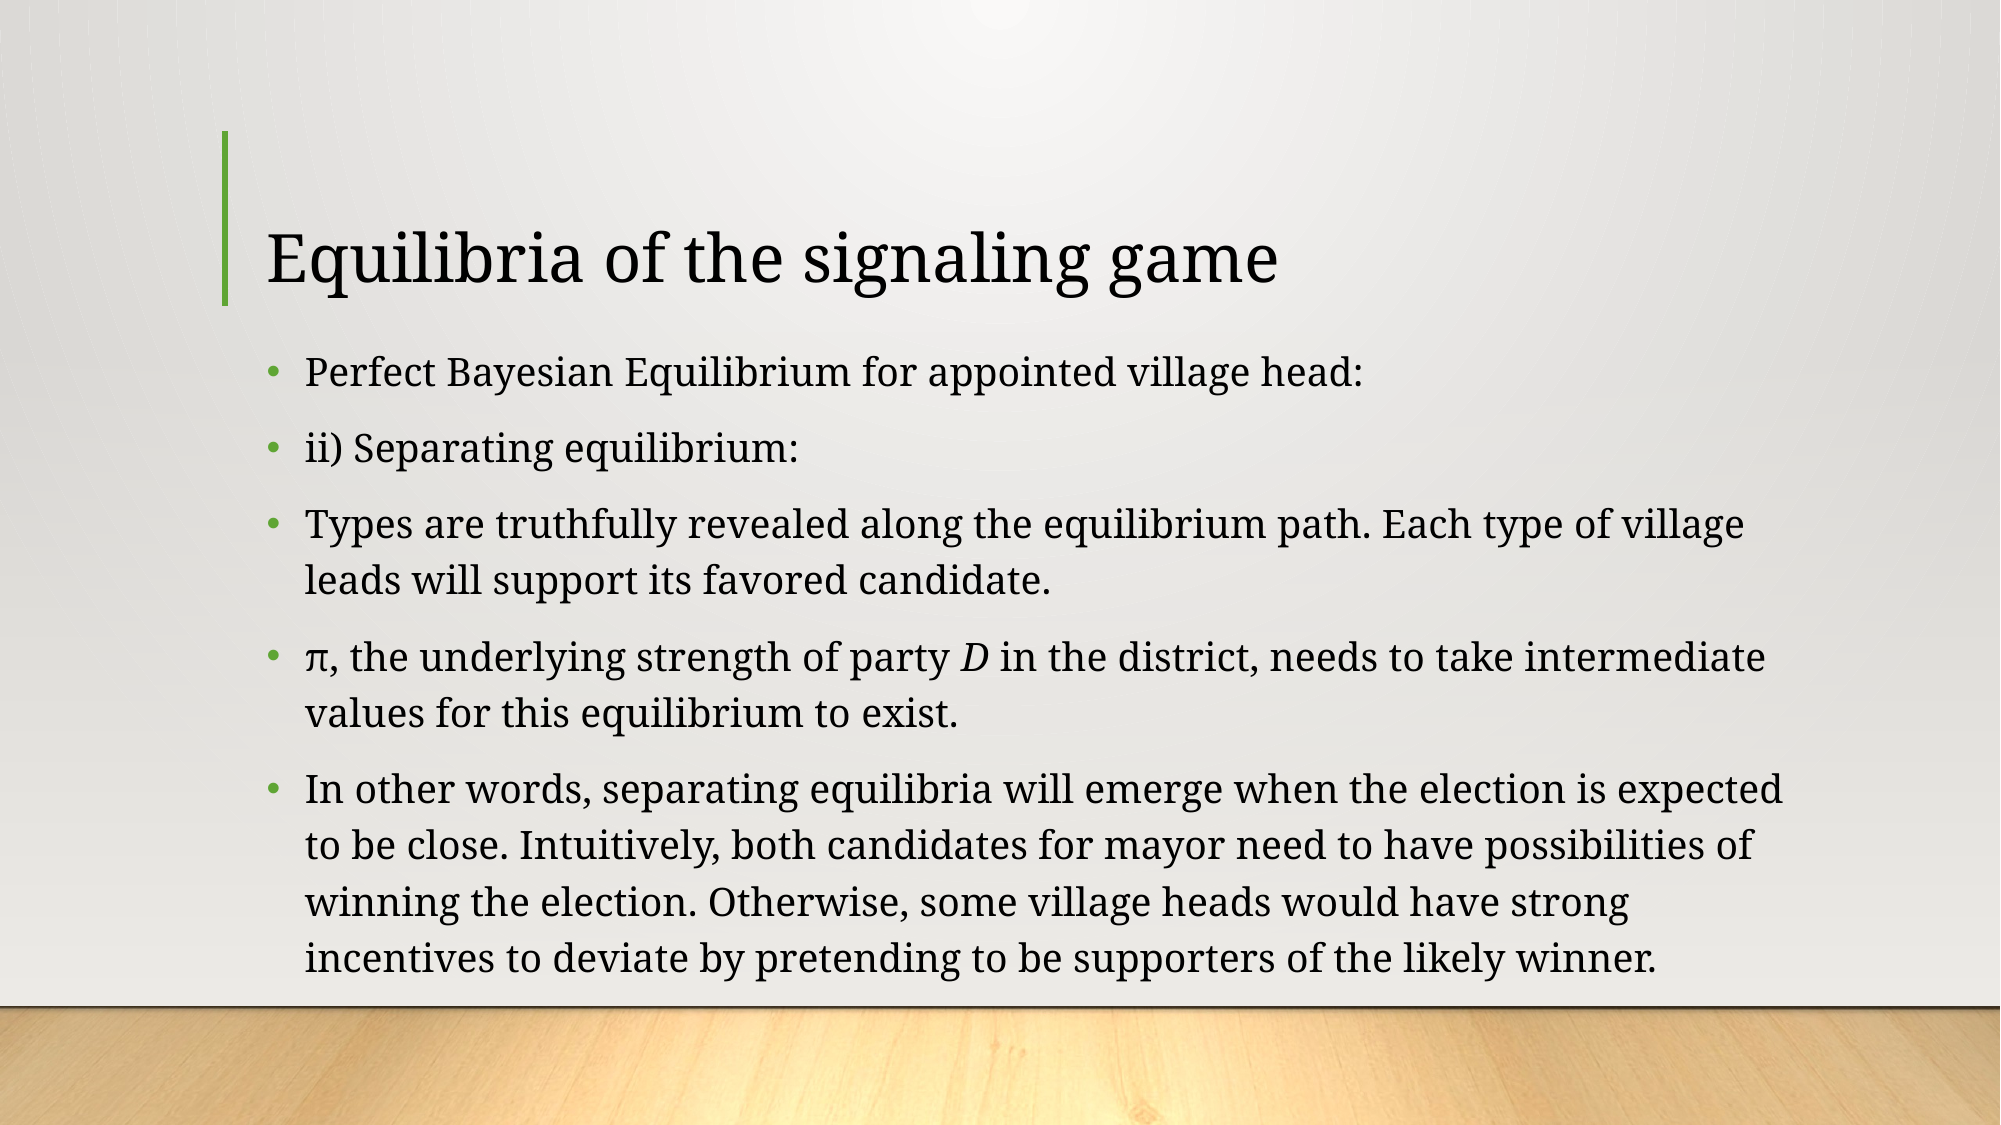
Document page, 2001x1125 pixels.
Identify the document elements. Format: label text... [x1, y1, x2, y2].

picture [0, 1006, 2000, 1125]
list Perfect Bayesian Equilibrium for appointed village head: ii) Separating equilibrium: Types are truthfully revealed along the equilibrium path. Each type of village leads will support its favored candidate. π, the underlying strength of party D in the district, needs to take intermediate values for this equilibrium to exist. In other words, separating equilibria will emerge when the election is expected to be close. Intuitively, both candidates for mayor need to have possibilities of winning the election. Otherwise, some village heads would have strong incentives to deviate by pretending to be supporters of the likely winner. [251, 330, 1814, 999]
title Equilibria of the signaling game [251, 131, 1814, 305]
